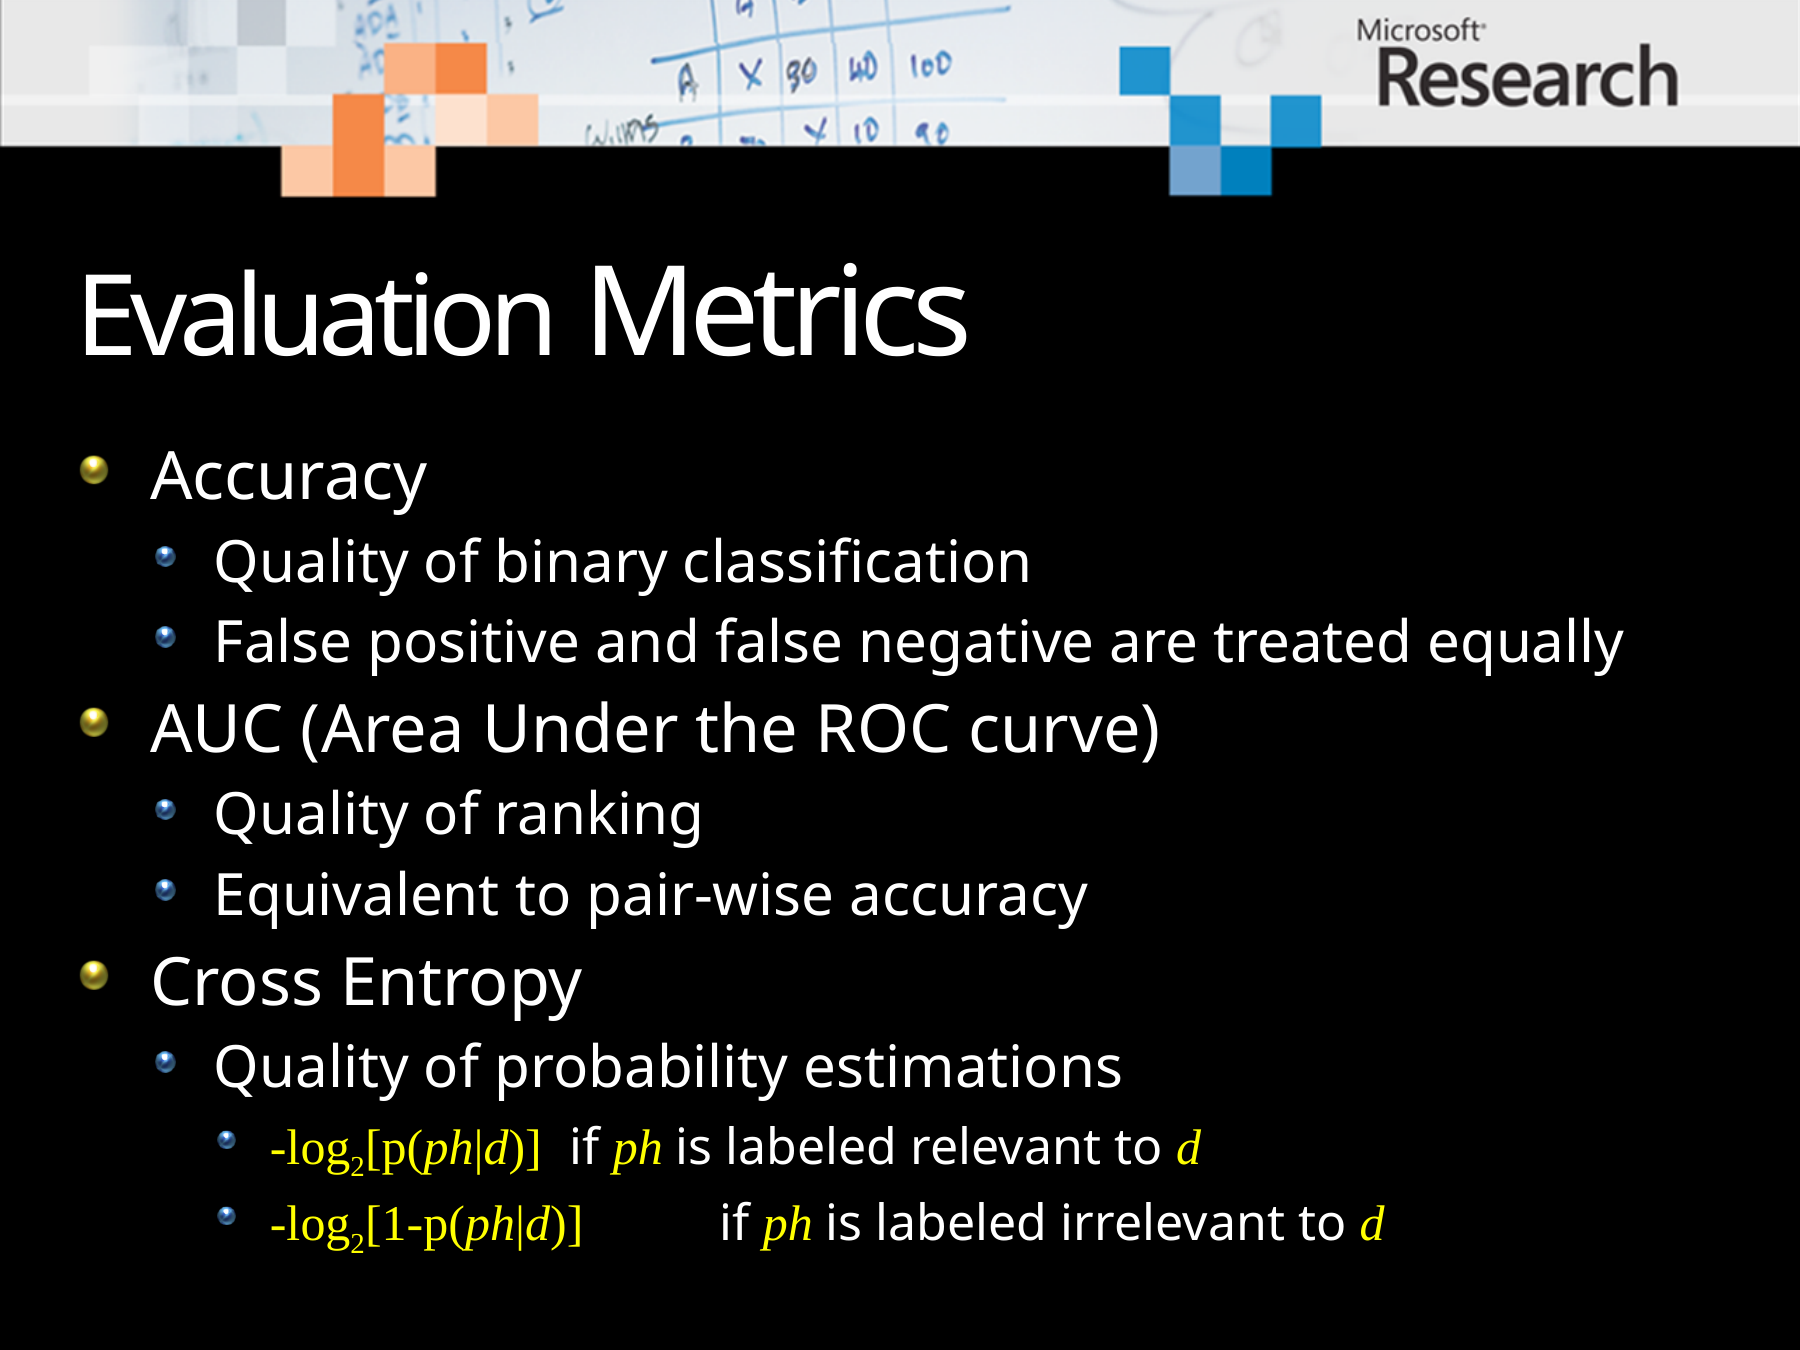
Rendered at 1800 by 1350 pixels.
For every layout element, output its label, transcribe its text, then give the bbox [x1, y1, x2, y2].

title Evaluation Metrics [74, 247, 1725, 385]
list Accuracy Quality of binary classification False positive and false negative are treated equally AUC (Area Under the ROC curve) Quality of ranking Equivalent to pair-wise accuracy Cross Entropy Quality of probability estimations -log2[p(ph|d)] if ph is labeled relevant to d -log2[1-p(ph|d)] if ph is labeled irrelevant to d [74, 442, 1725, 1279]
picture [0, 0, 1800, 1350]
